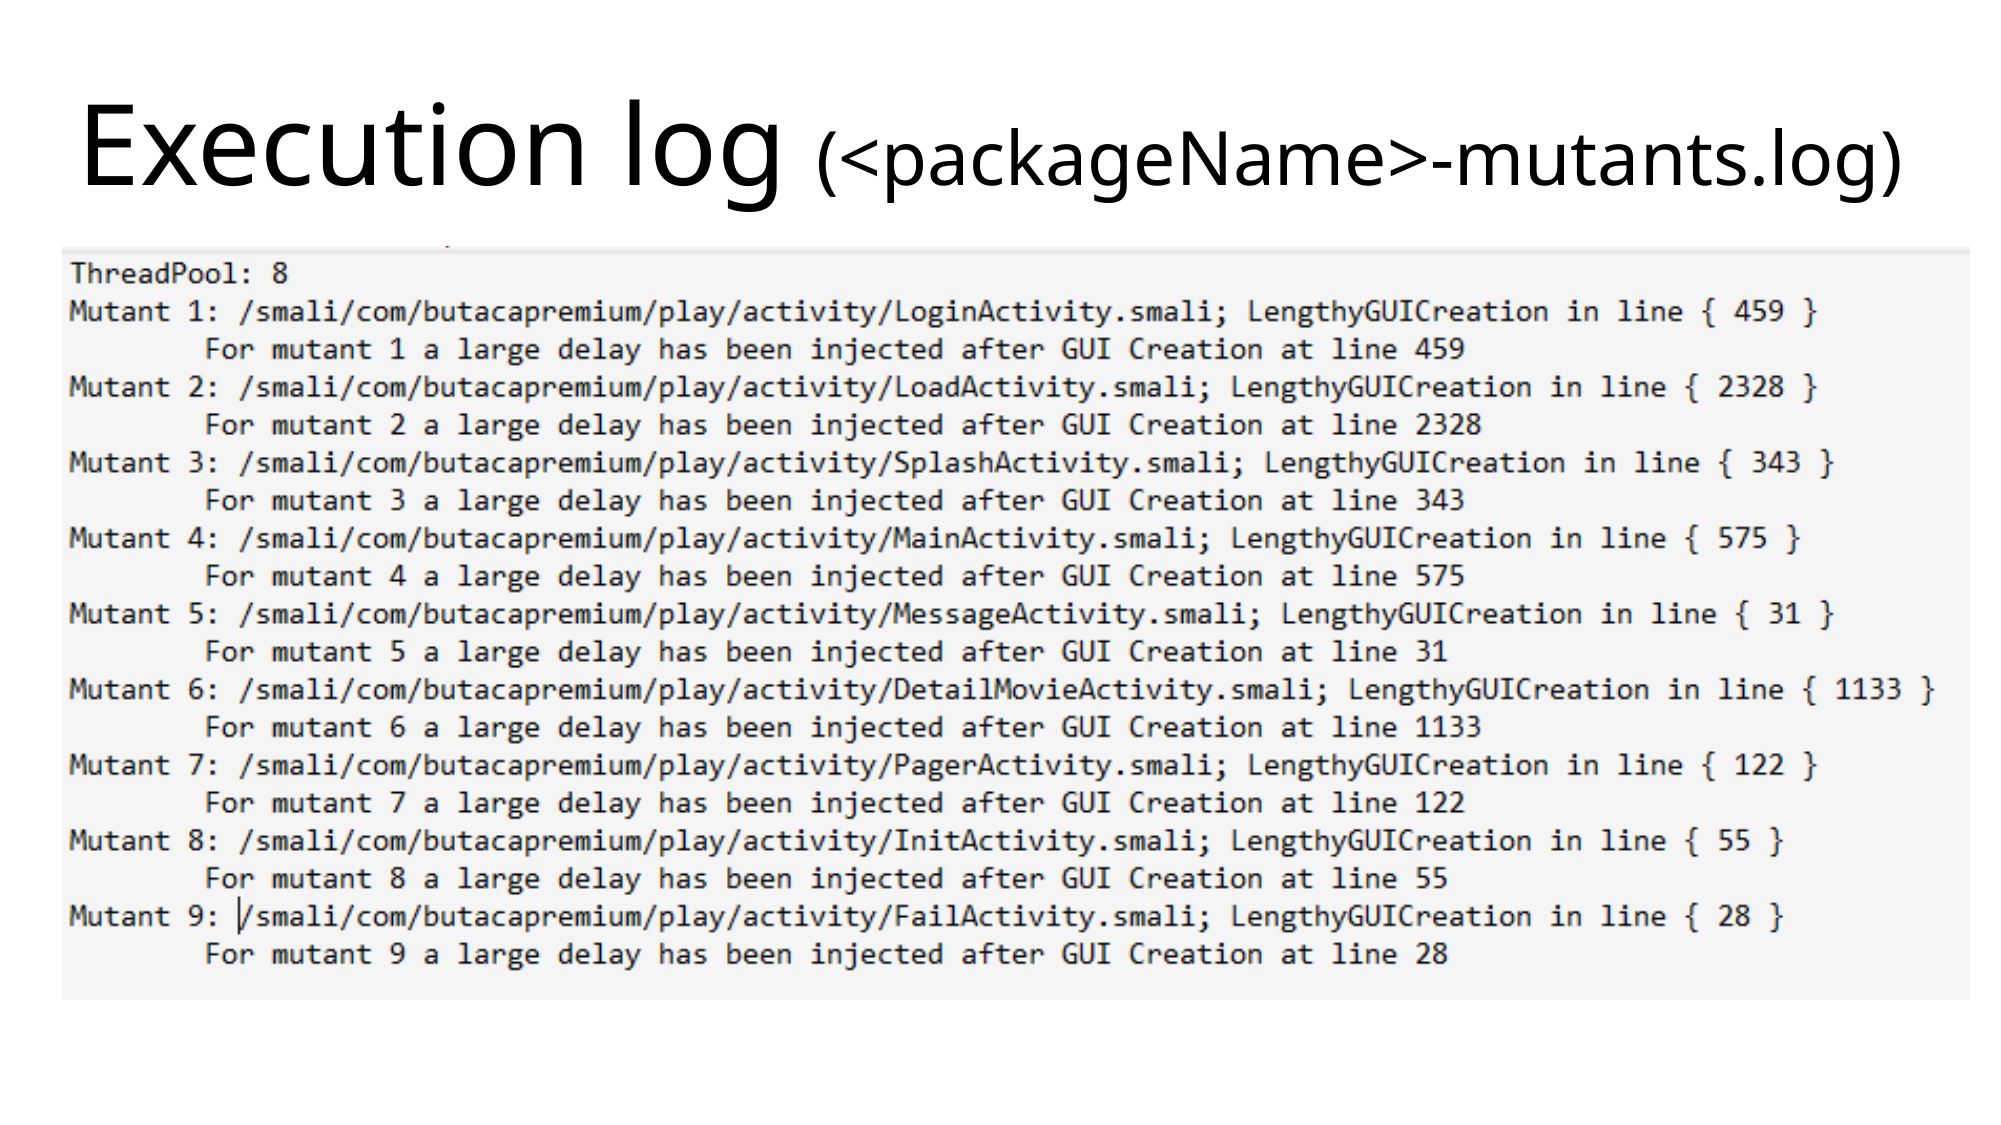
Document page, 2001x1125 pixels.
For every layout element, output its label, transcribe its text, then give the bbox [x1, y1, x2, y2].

picture [62, 245, 1970, 1000]
text_box Execution log (<packageName>-mutants.log) [62, 65, 1970, 215]
